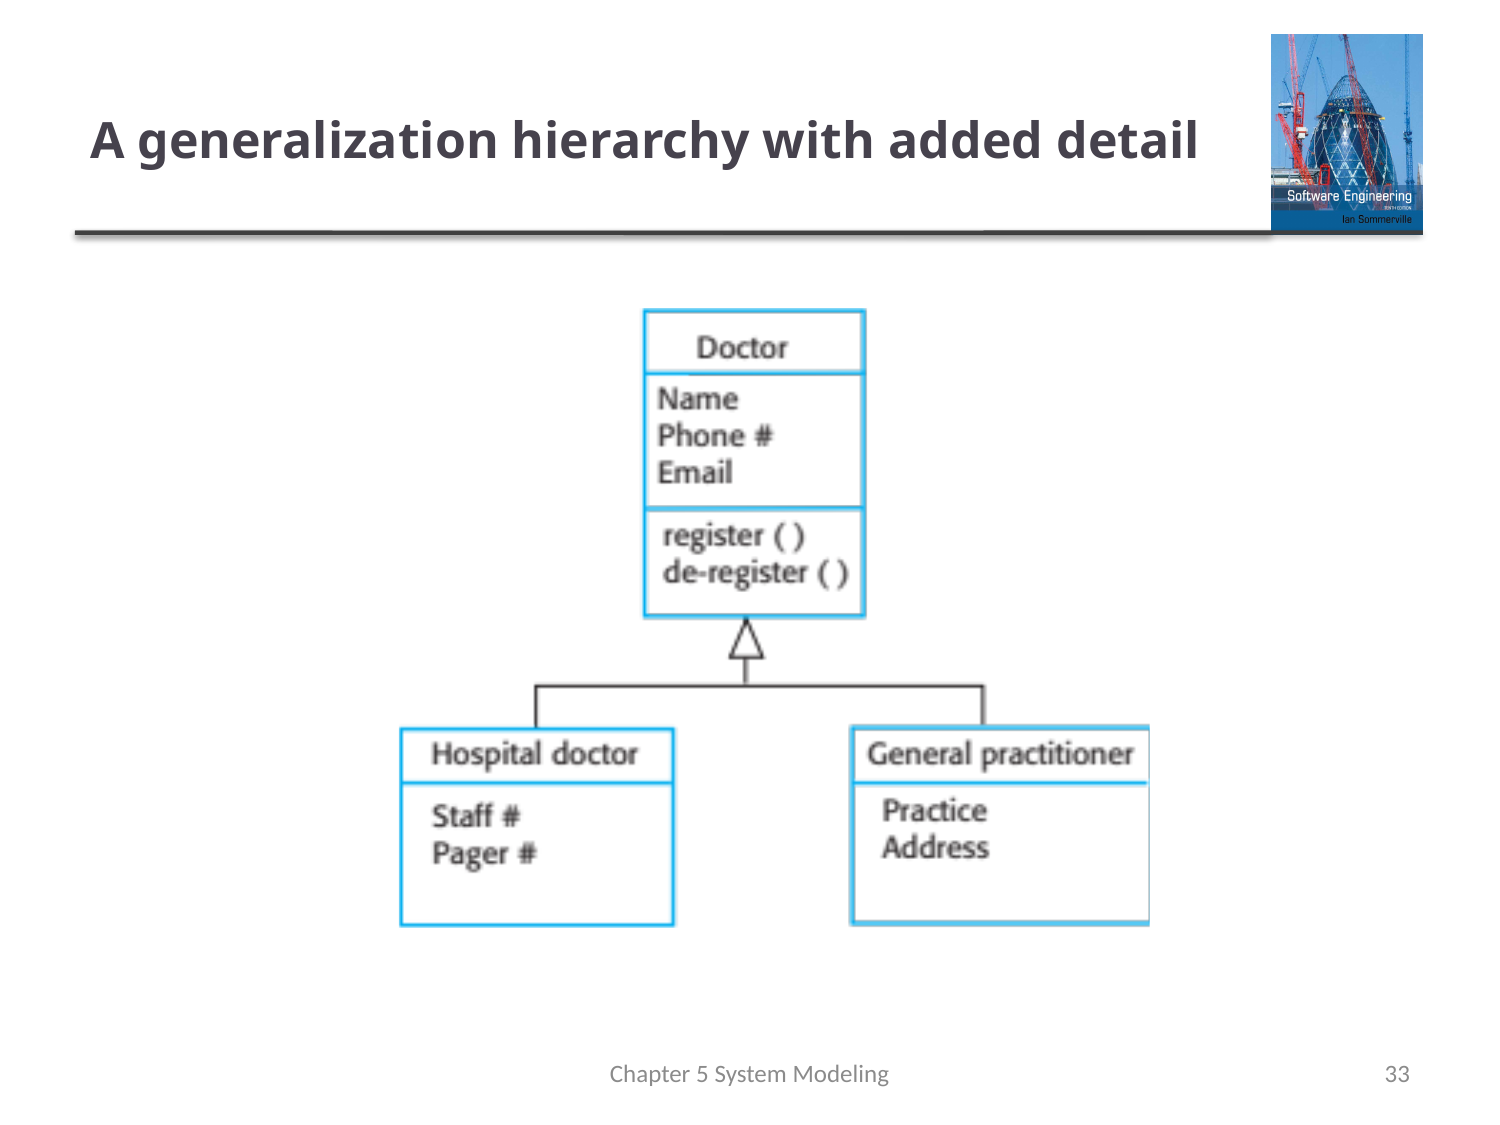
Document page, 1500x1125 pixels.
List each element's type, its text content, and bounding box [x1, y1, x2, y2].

title A generalization hierarchy with added detail [74, 44, 1272, 233]
picture [398, 308, 1150, 928]
picture [1271, 34, 1423, 230]
slide_number 33 [1074, 1042, 1425, 1103]
footer Chapter 5 System Modeling [512, 1042, 988, 1103]
